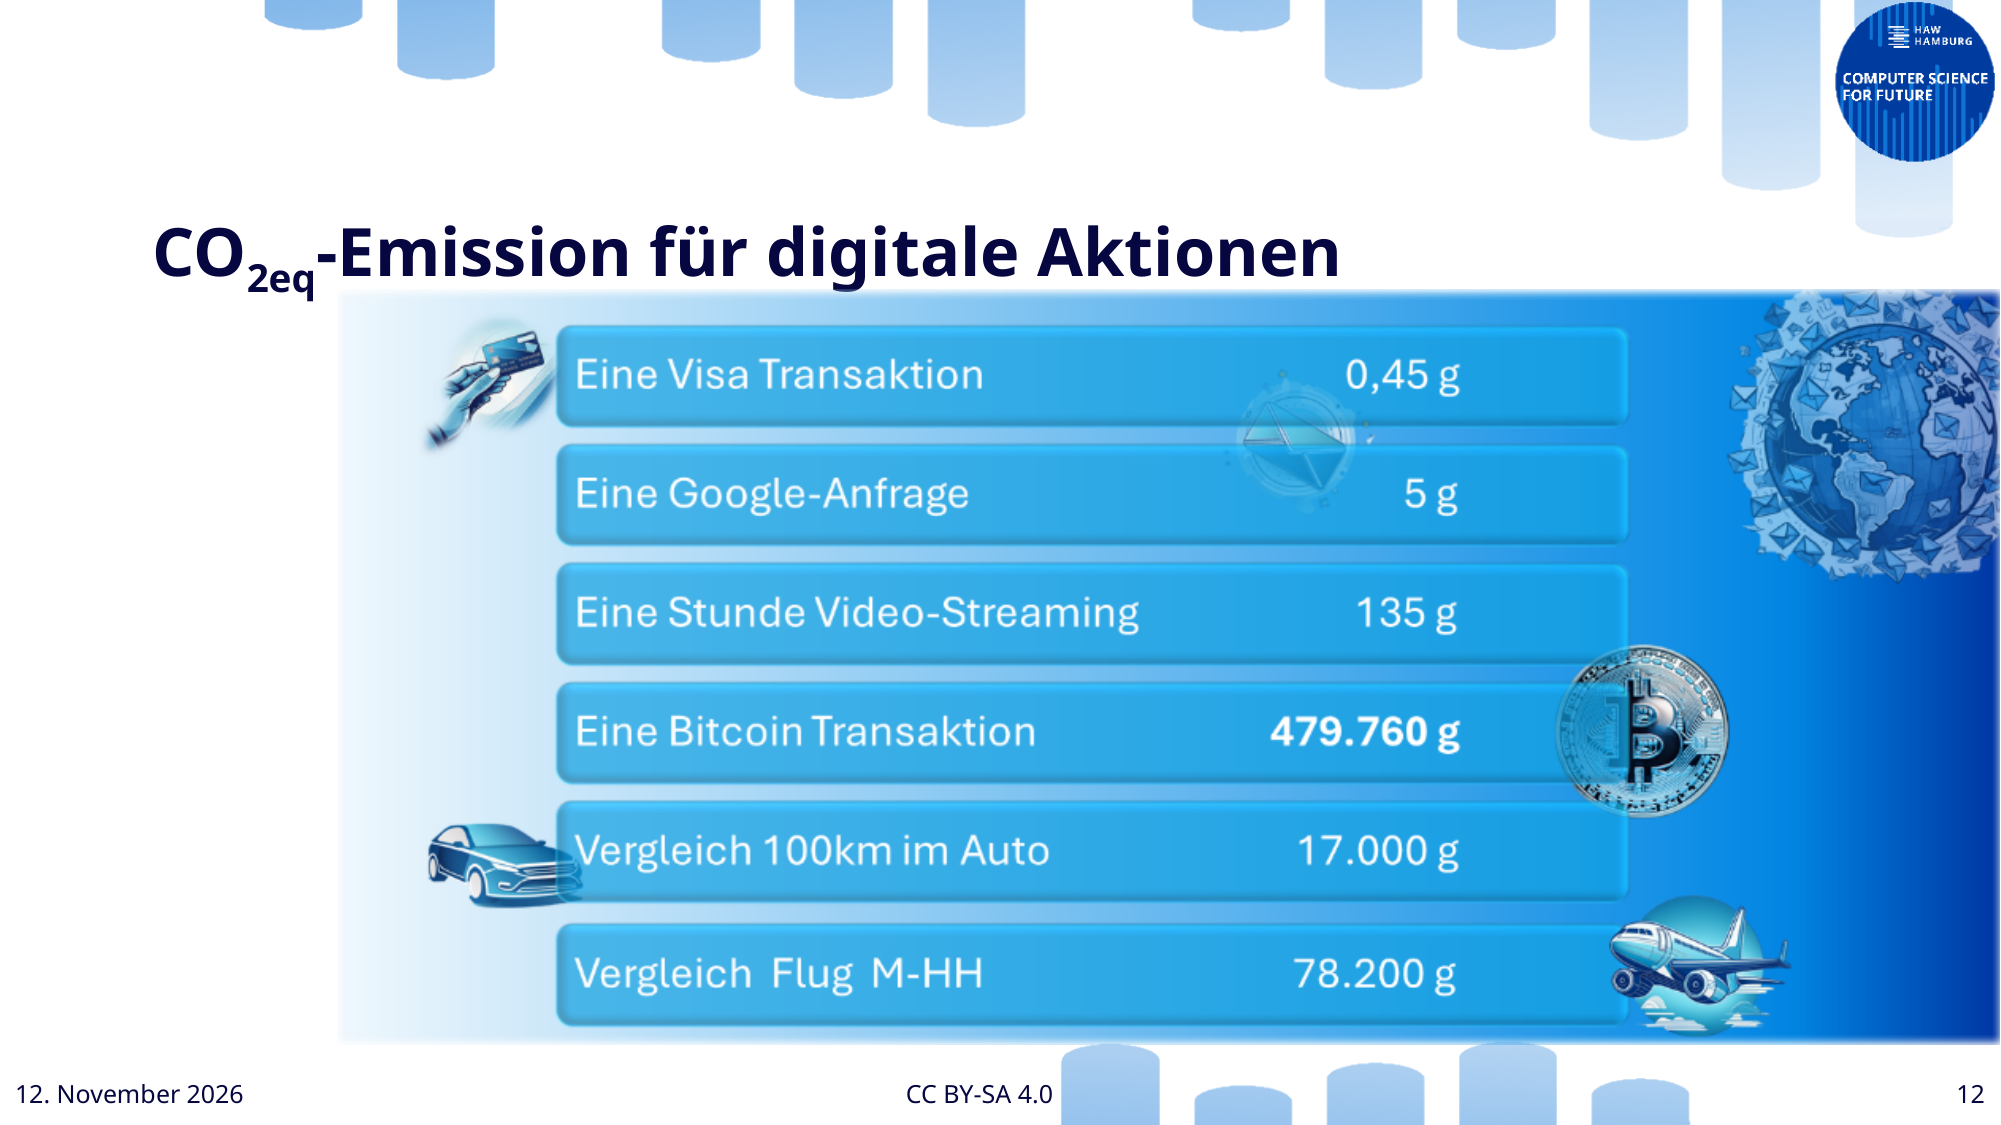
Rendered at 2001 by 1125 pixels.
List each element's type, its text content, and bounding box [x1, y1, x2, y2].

slide_number Juli 24 [0, 1065, 450, 1125]
slide_number 12 [1550, 1065, 2000, 1125]
footer CC BY-SA 4.0 [642, 1065, 1317, 1125]
title CO2eq-Emission für digitale Aktionen [137, 175, 1863, 328]
picture [0, 0, 2001, 1125]
